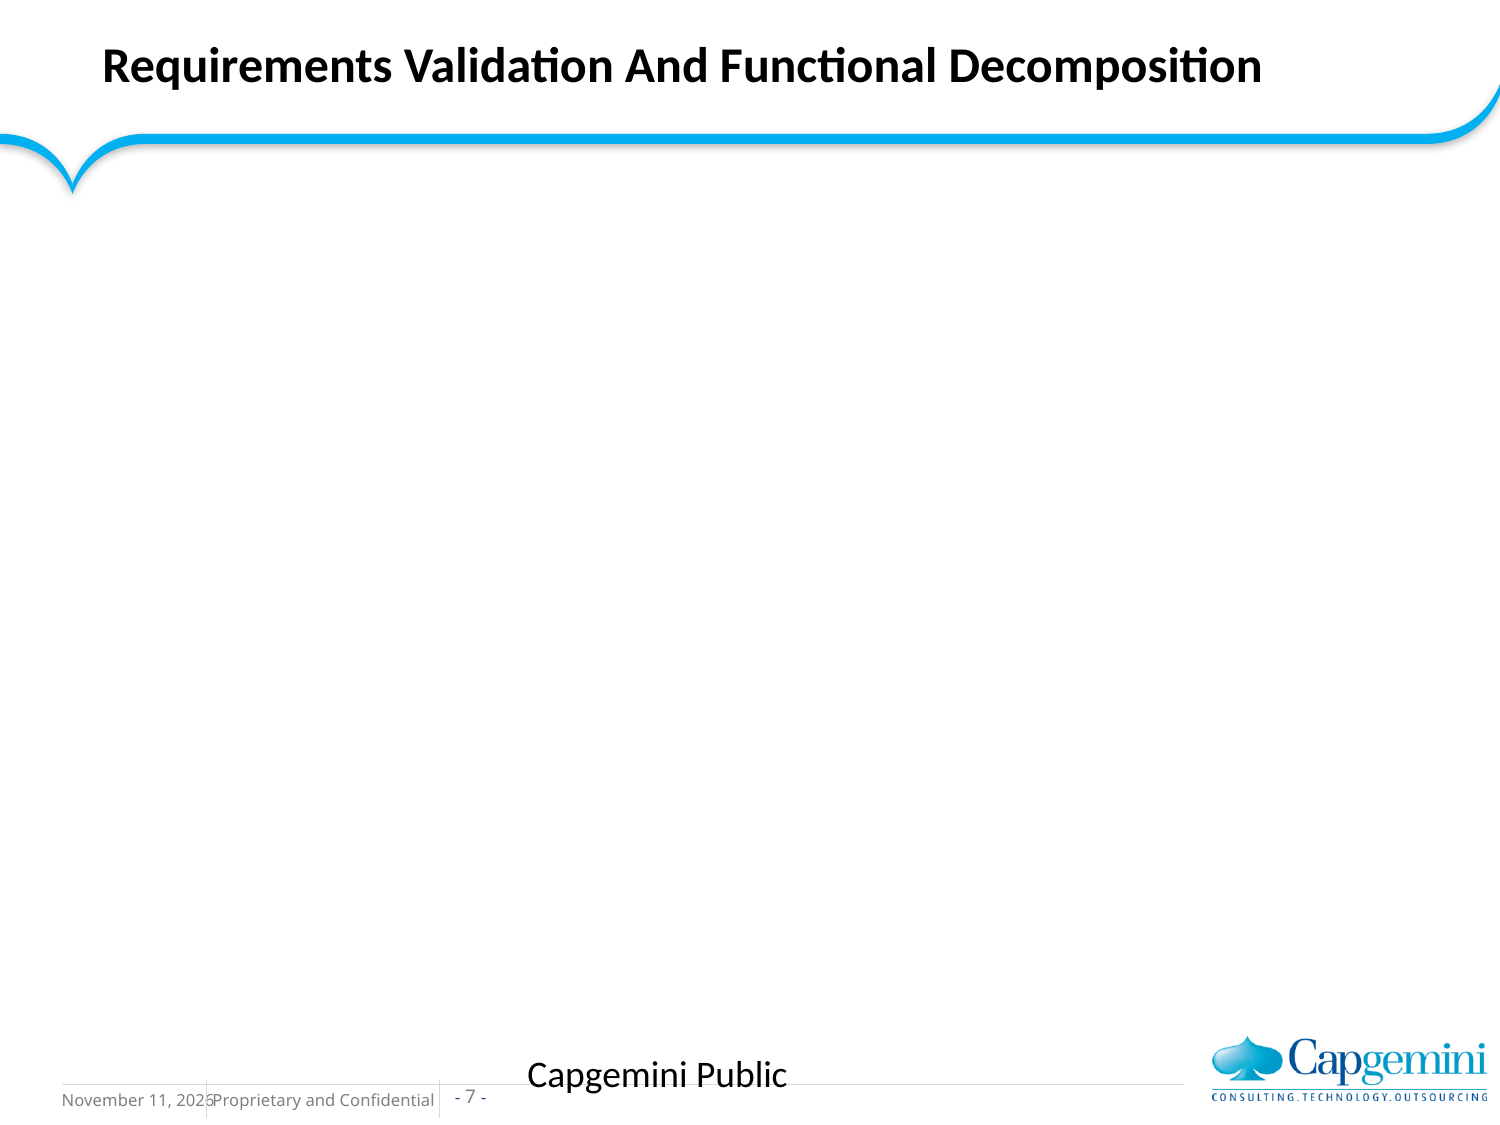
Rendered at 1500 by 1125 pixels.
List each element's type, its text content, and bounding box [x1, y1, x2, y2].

picture [1212, 1036, 1487, 1101]
footer Capgemini Public [512, 1042, 988, 1103]
text_box Requirements Validation And Functional Decomposition [87, 24, 1403, 100]
